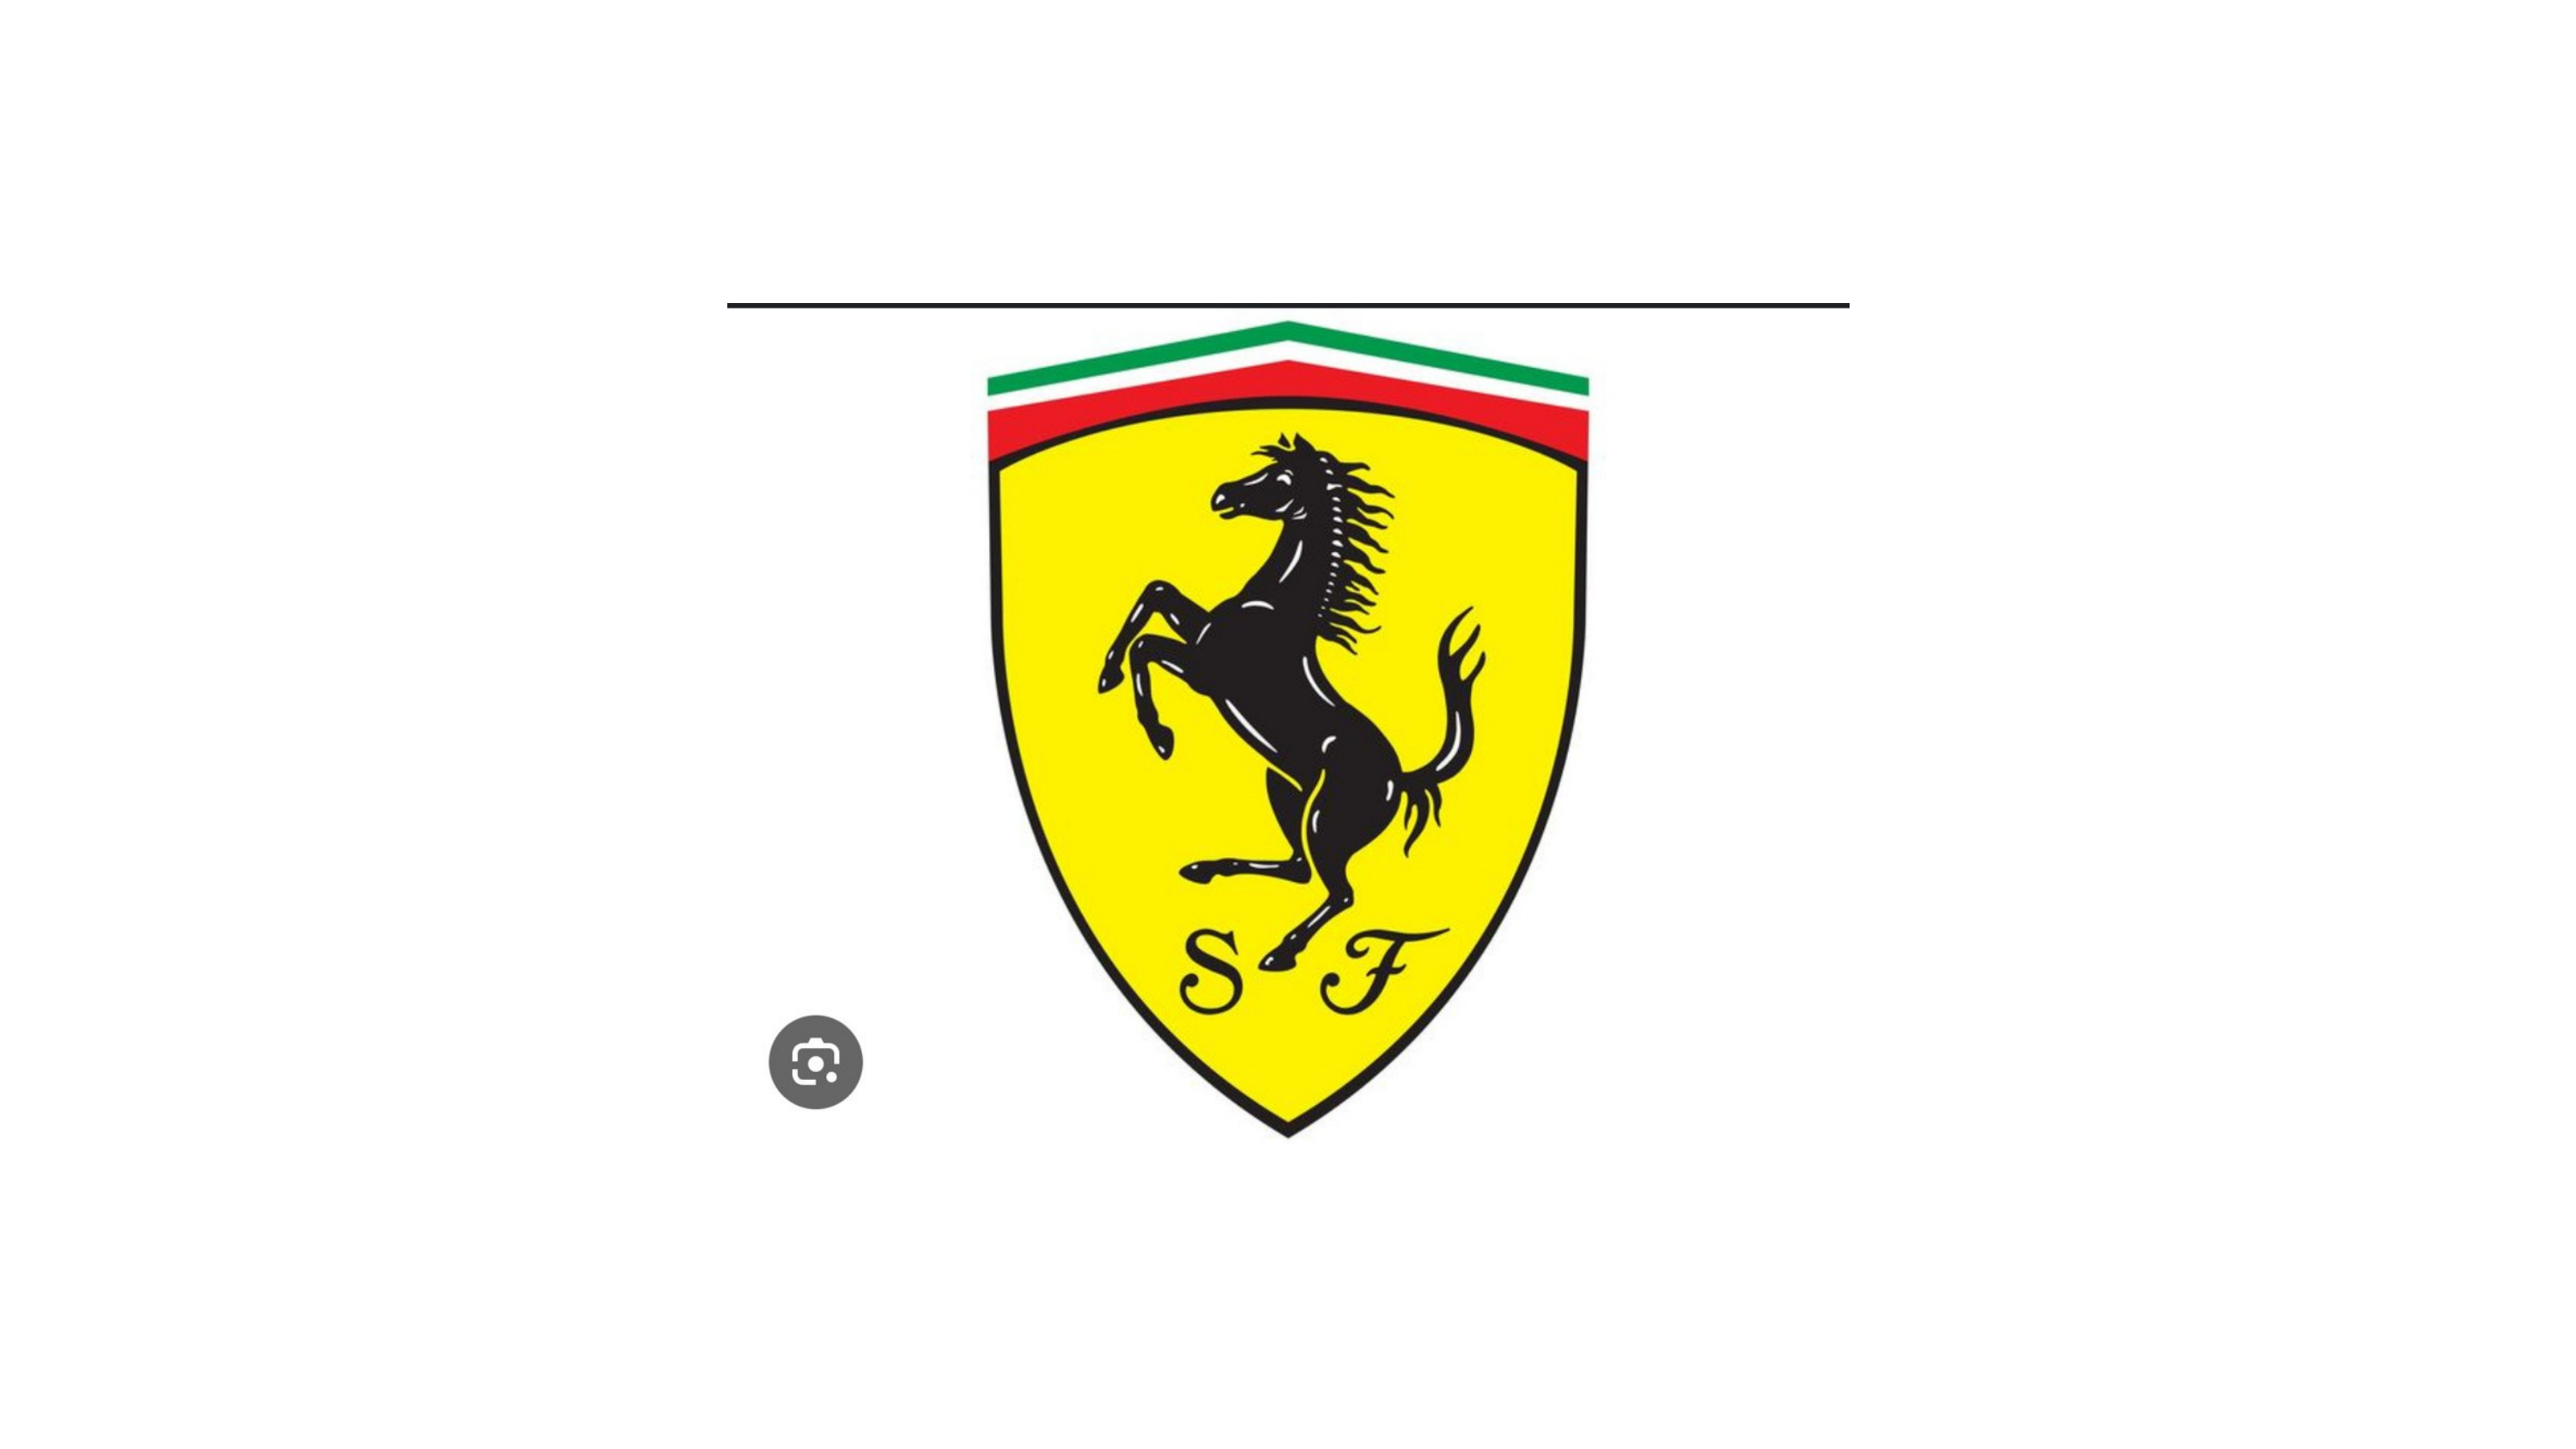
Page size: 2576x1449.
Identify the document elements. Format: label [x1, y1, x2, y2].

picture [726, 303, 1850, 1145]
